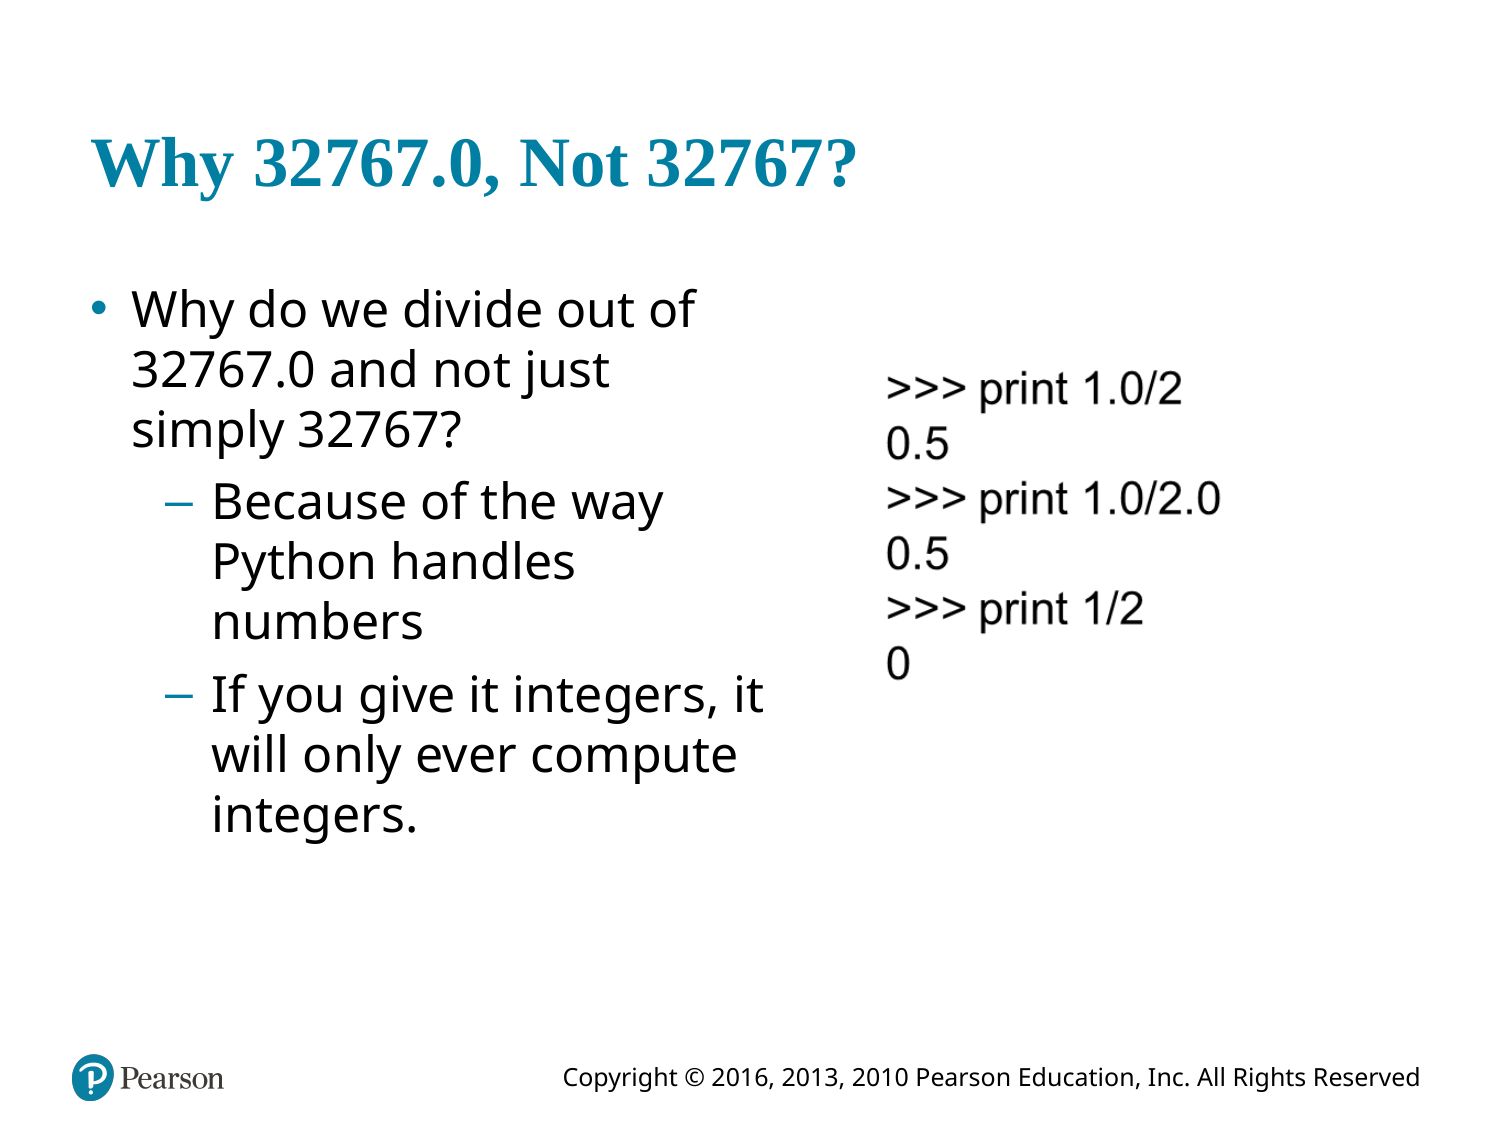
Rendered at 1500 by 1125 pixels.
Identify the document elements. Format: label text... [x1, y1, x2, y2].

picture [80, 1063, 106, 1088]
picture [857, 345, 1304, 719]
title Why 32767.0, Not 32767? [75, 35, 1425, 216]
picture [72, 1054, 88, 1070]
picture [72, 1087, 83, 1101]
picture [98, 1054, 224, 1101]
list Why do we divide out of 32767.0 and not just simply 32767? Because of the way Python handles numbers If you give it integers, it will only ever compute integers. [75, 262, 784, 931]
